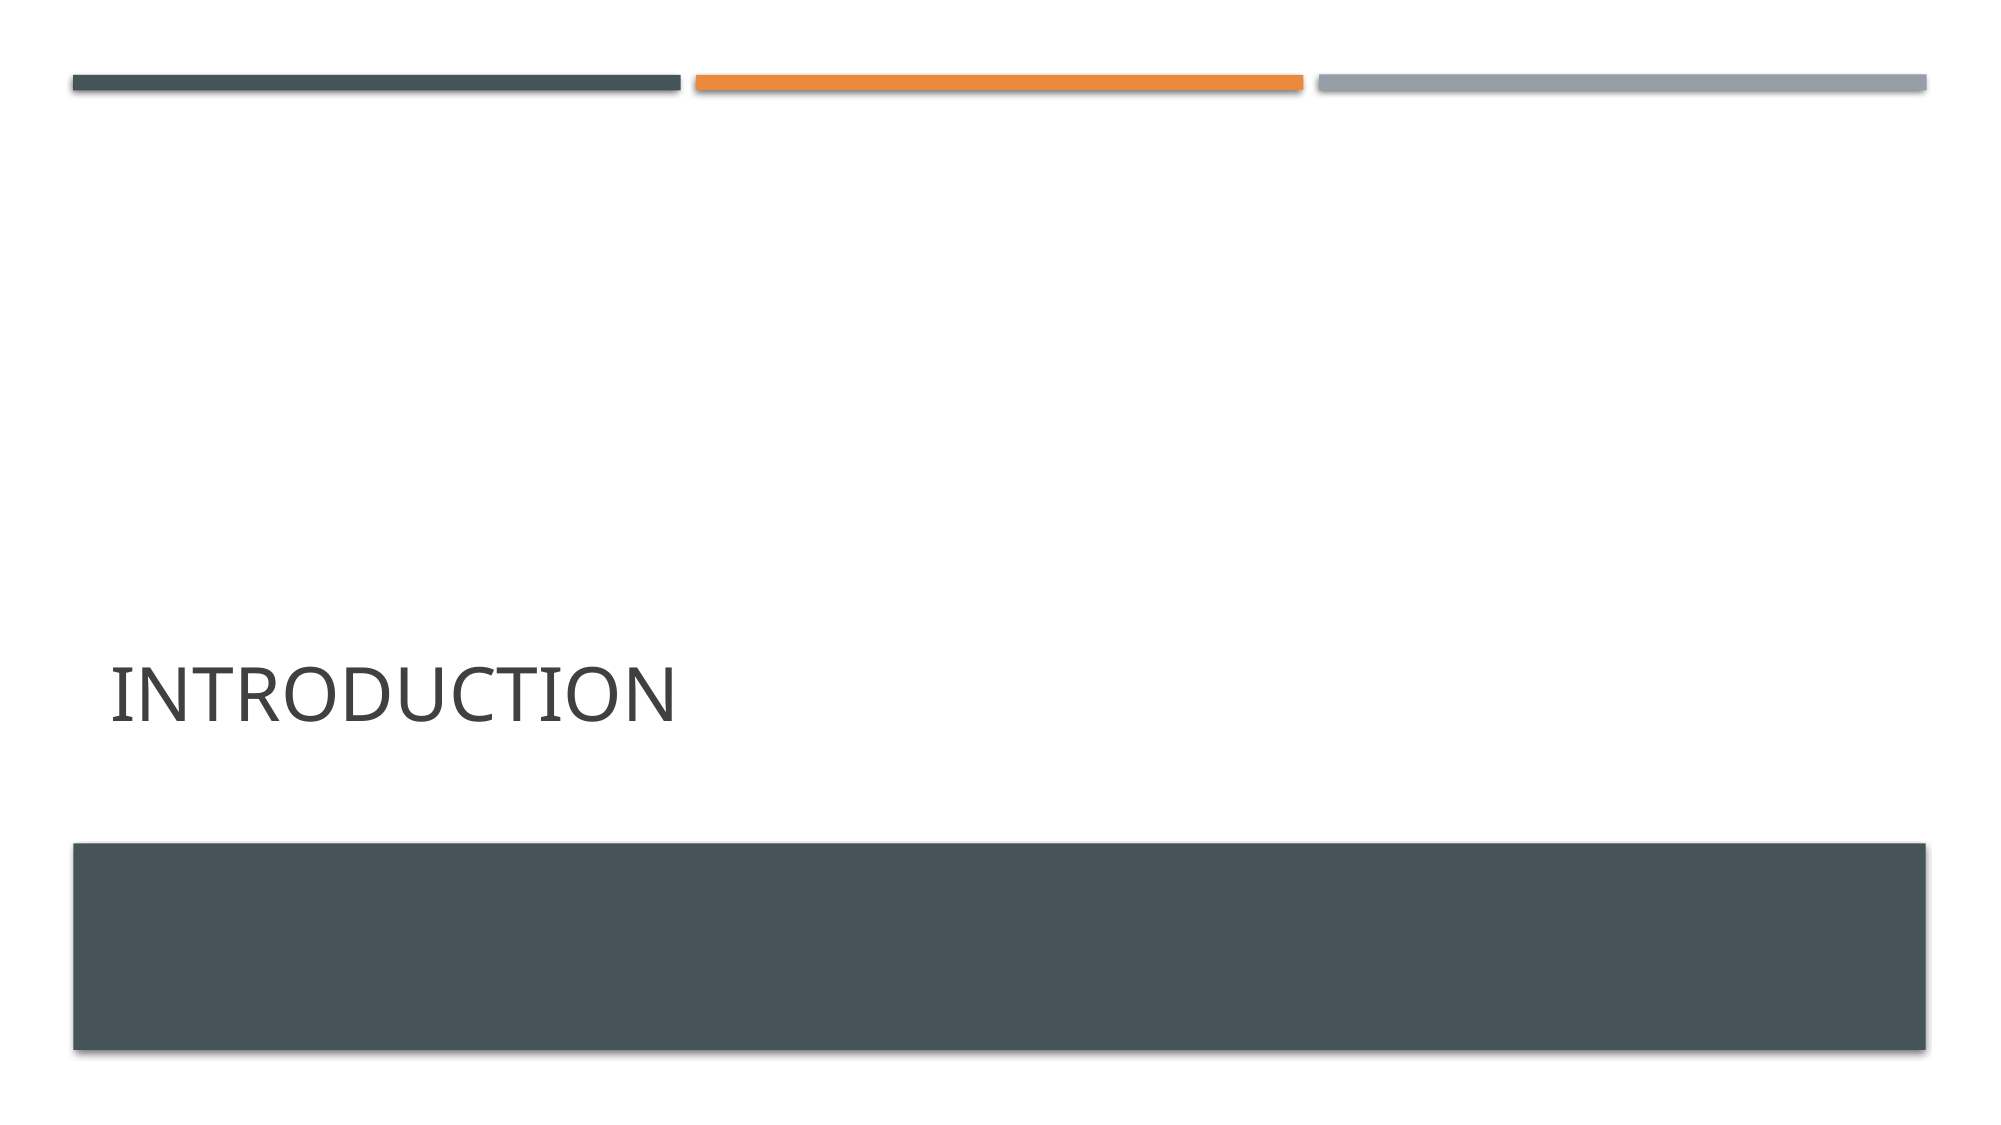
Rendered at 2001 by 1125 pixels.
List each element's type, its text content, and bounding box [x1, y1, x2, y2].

title INTRODUCTION [95, 392, 1905, 745]
